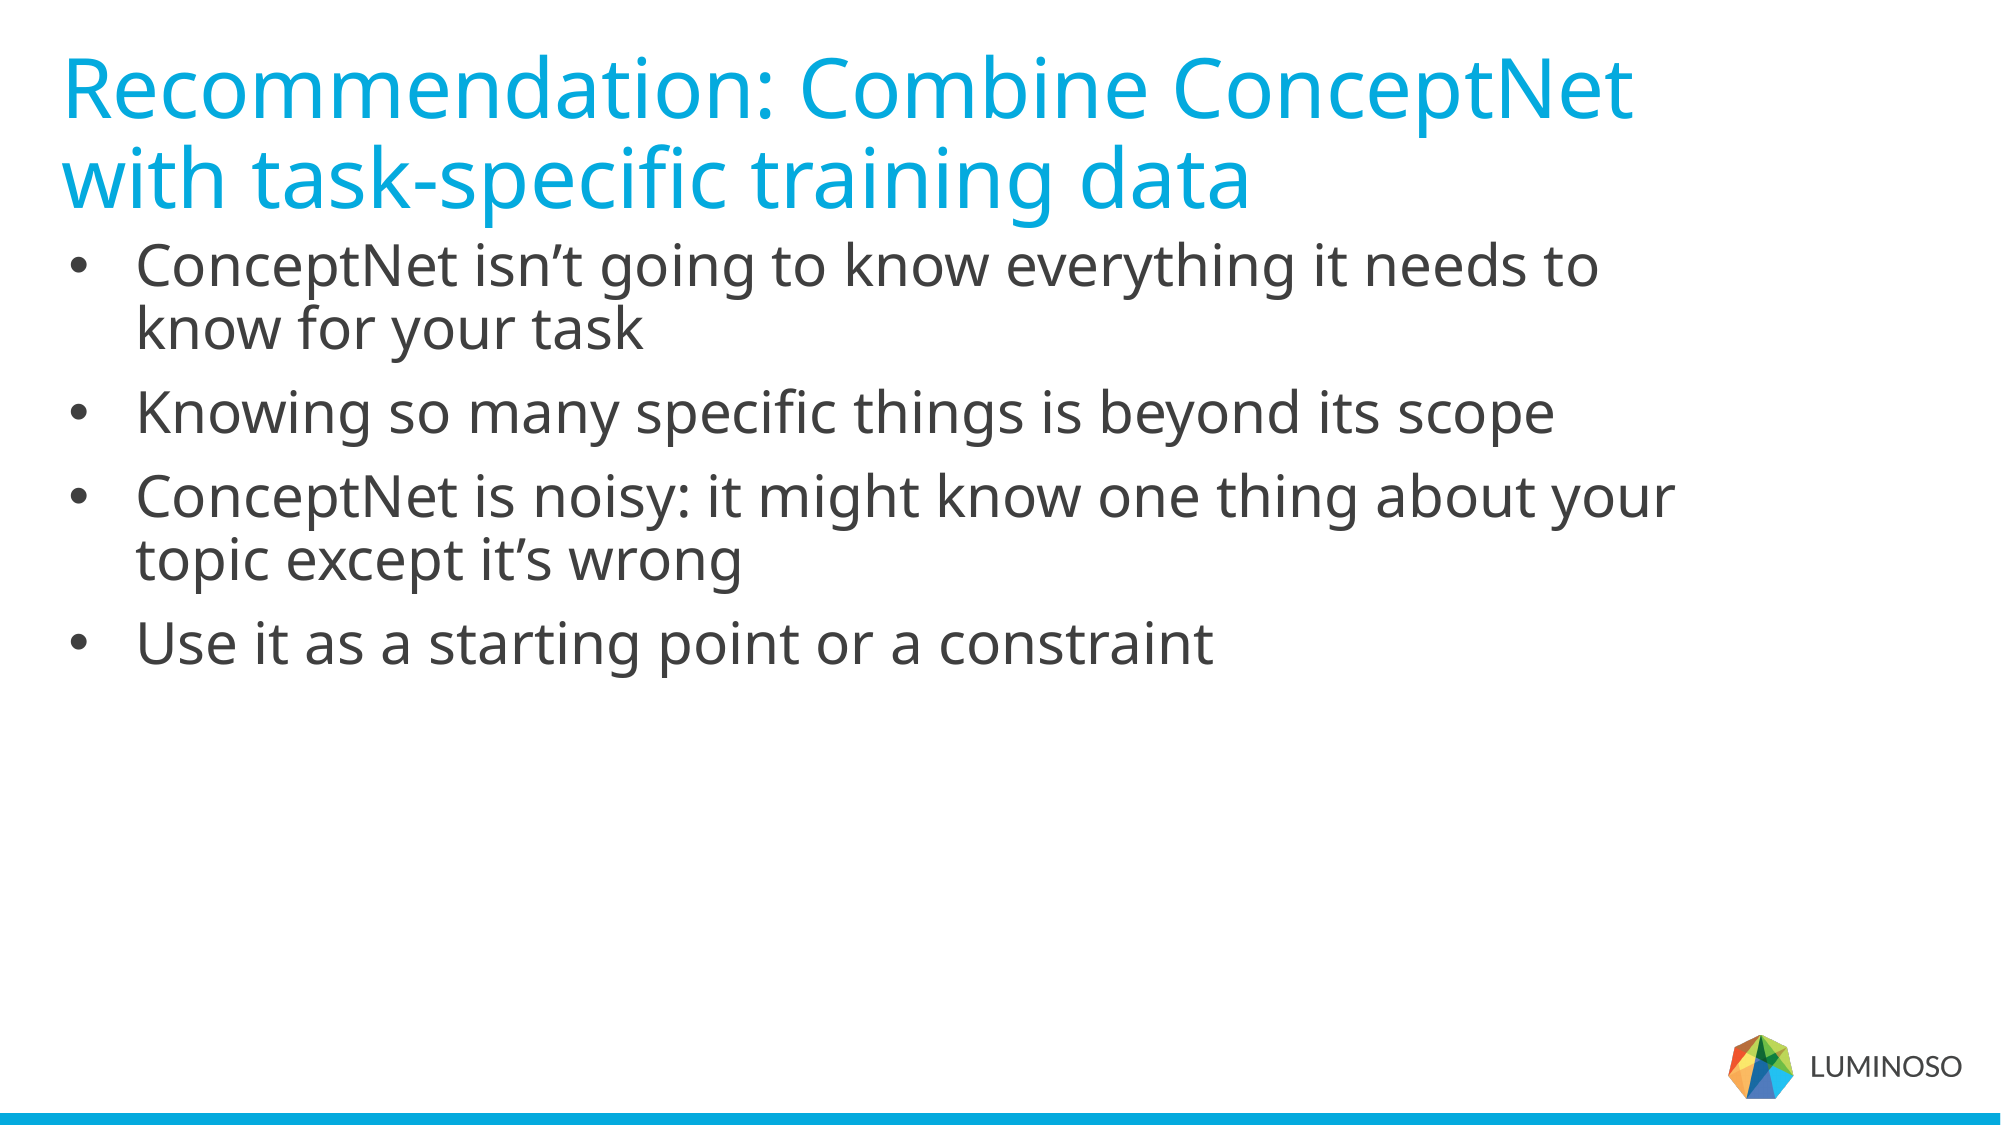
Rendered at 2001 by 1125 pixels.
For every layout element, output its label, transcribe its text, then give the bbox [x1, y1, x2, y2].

list ConceptNet isn’t going to know everything it needs to know for your task Knowing so many specific things is beyond its scope ConceptNet is noisy: it might know one thing about your topic except it’s wrong Use it as a starting point or a constraint [45, 229, 1771, 1006]
title Recommendation: Combine ConceptNet with task-specific training data [46, 76, 1772, 196]
picture [1728, 1035, 1962, 1099]
